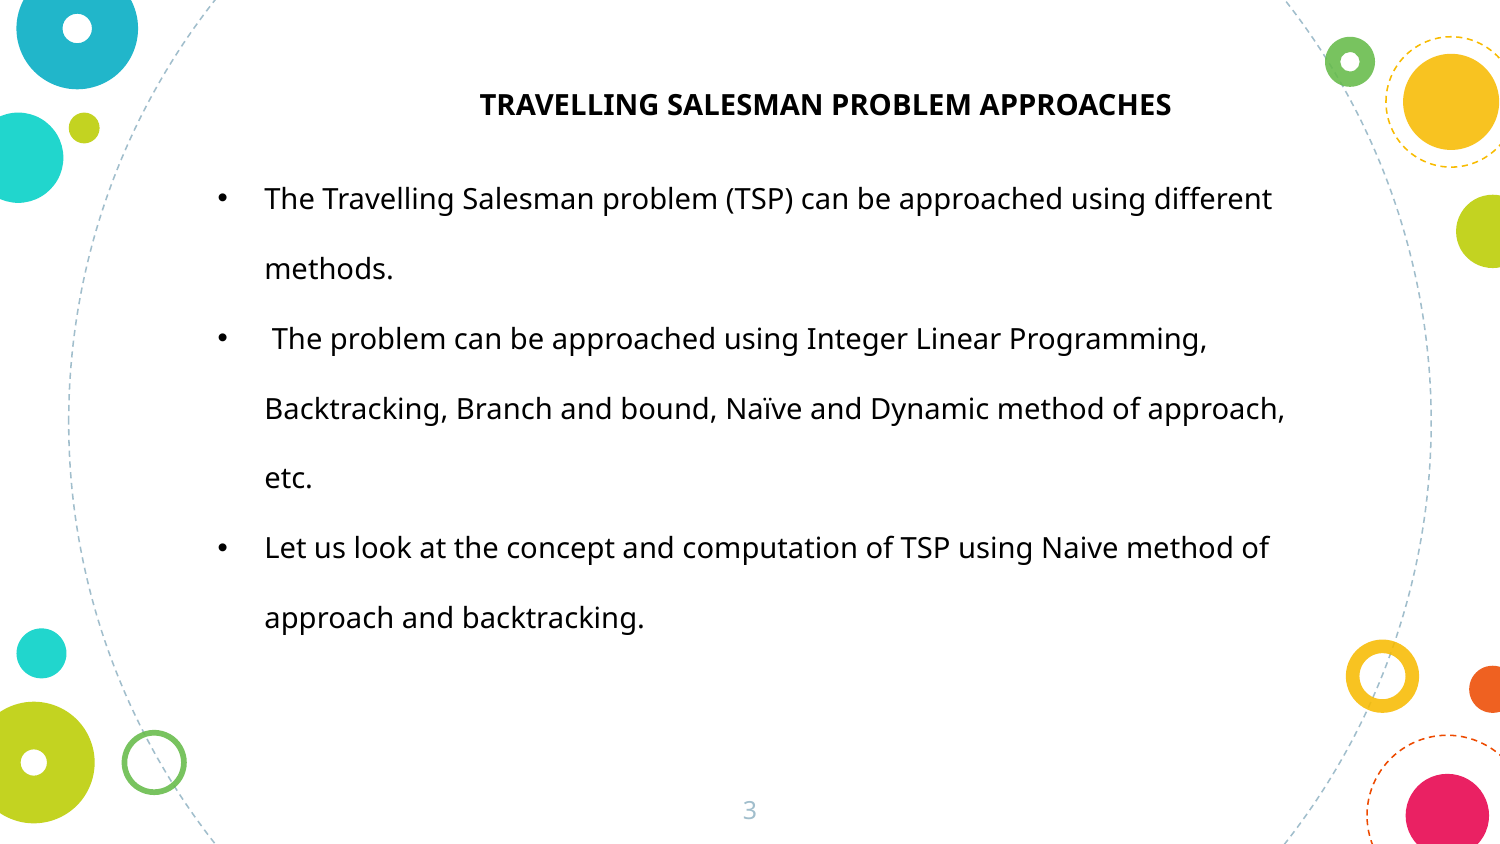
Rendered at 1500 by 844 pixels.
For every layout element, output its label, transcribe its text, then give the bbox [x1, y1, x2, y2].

text_box The Travelling Salesman problem (TSP) can be approached using different methods. The problem can be approached using Integer Linear Programming, Backtracking, Branch and bound, Naïve and Dynamic method of approach, etc. Let us look at the concept and computation of TSP using Naive method of approach and backtracking. [202, 137, 1355, 637]
slide_number ‹#› [711, 779, 789, 844]
text_box TRAVELLING SALESMAN PROBLEM APPROACHES [372, 43, 1280, 119]
